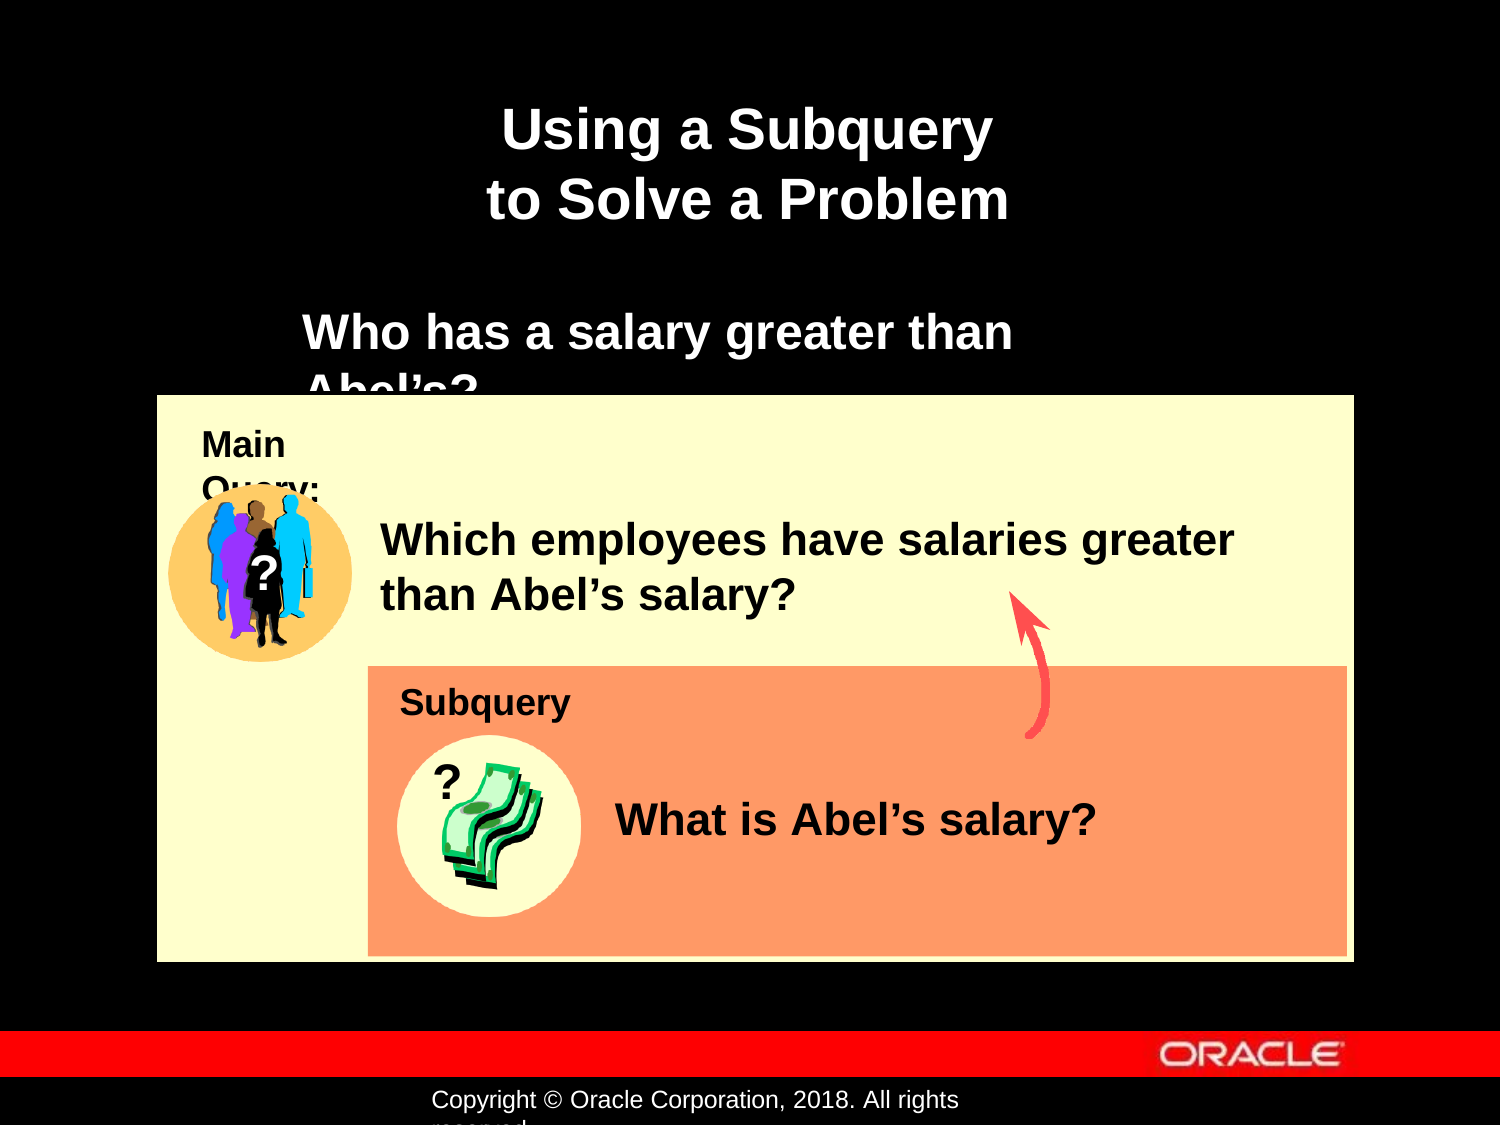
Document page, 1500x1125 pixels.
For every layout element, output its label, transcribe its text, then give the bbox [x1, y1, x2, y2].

picture [0, 1031, 1500, 1077]
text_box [153, 390, 1359, 967]
picture [167, 484, 352, 662]
title Using a Subquery to Solve a Problem [484, 88, 1014, 279]
footer Copyright © Oracle Corporation, 2018. All rights reserved. [429, 1085, 1067, 1125]
picture [397, 735, 581, 918]
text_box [1008, 590, 1051, 739]
text_box Who has a salary greater than Abel’s? [300, 297, 1203, 389]
